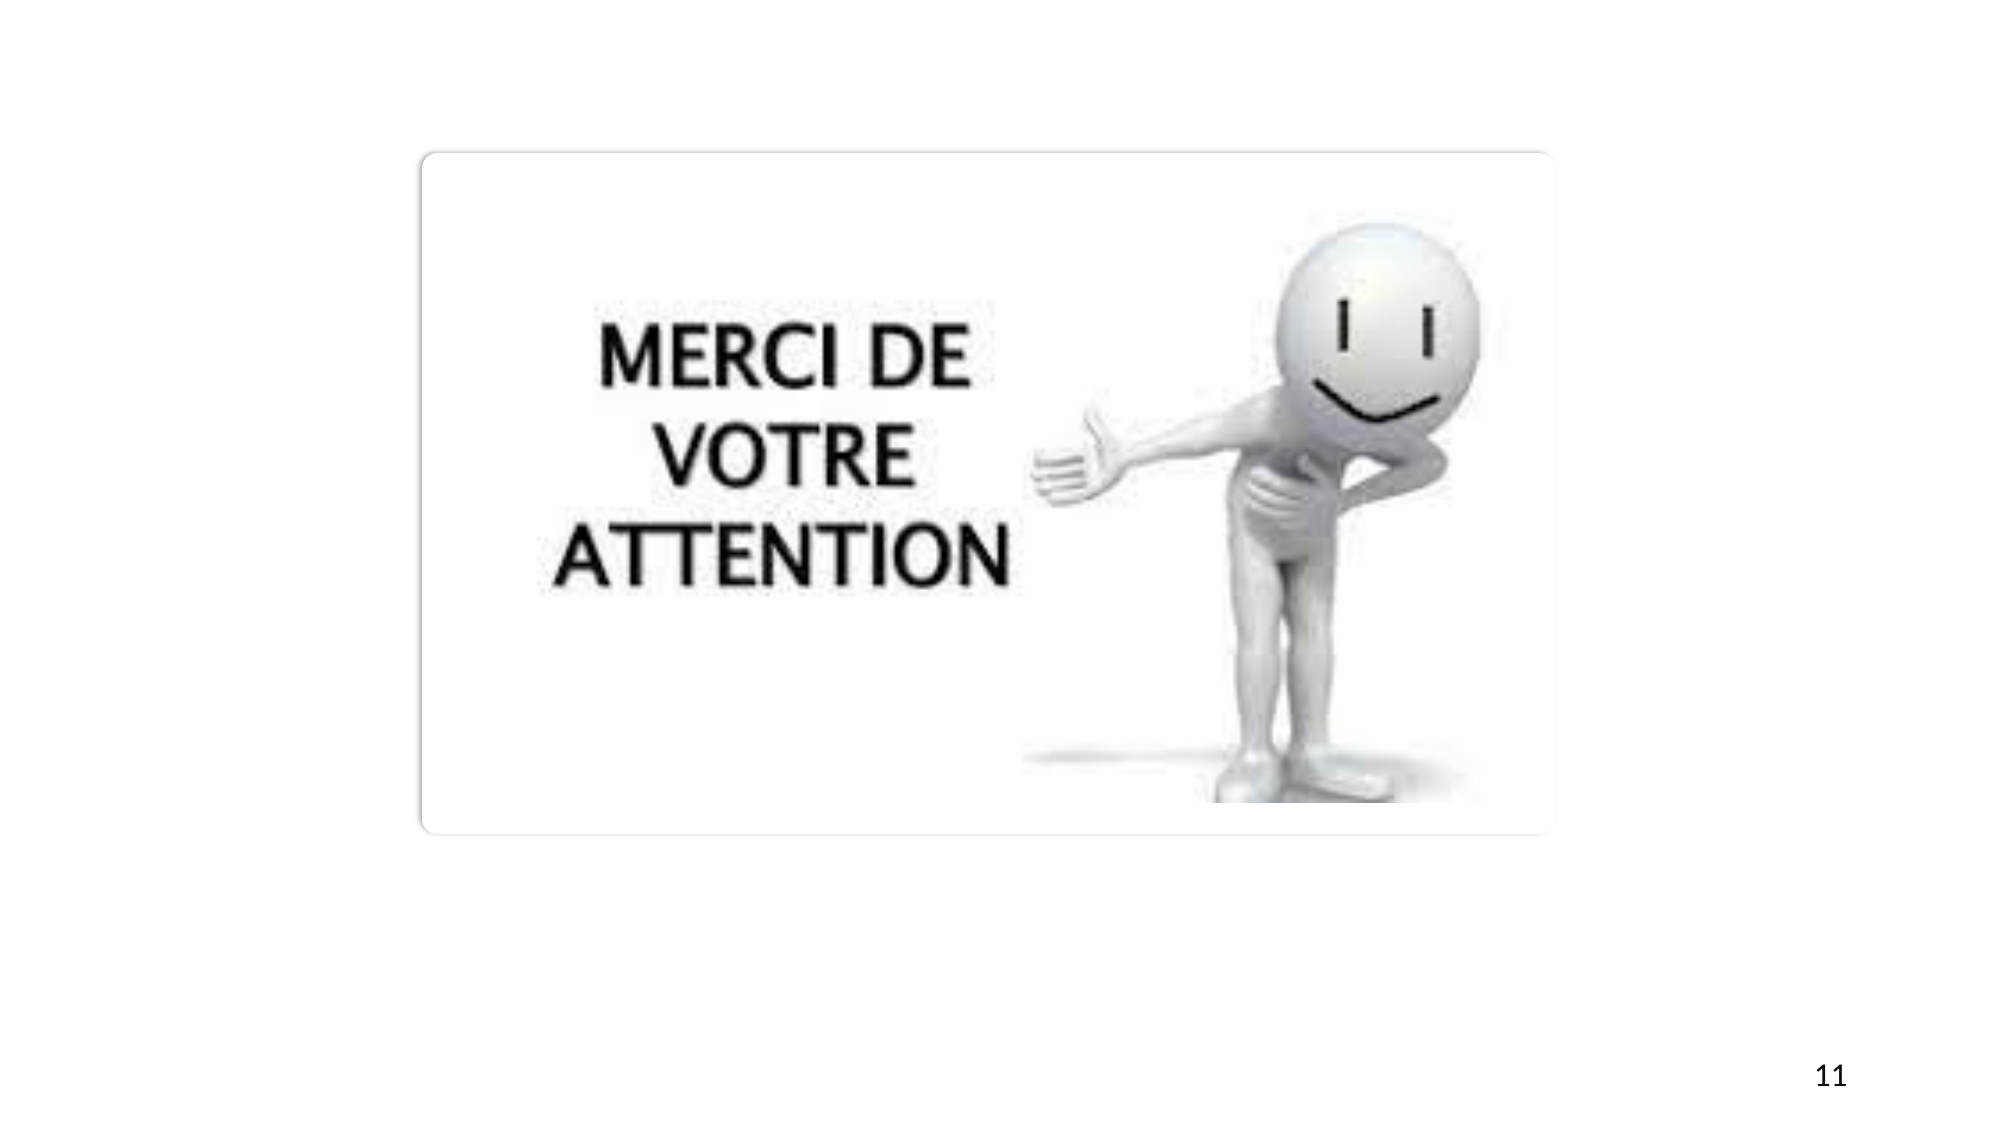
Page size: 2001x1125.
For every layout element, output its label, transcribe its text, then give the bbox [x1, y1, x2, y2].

slide_number 11 [1412, 1042, 1863, 1103]
list [137, 299, 1863, 1014]
picture [453, 184, 1524, 804]
